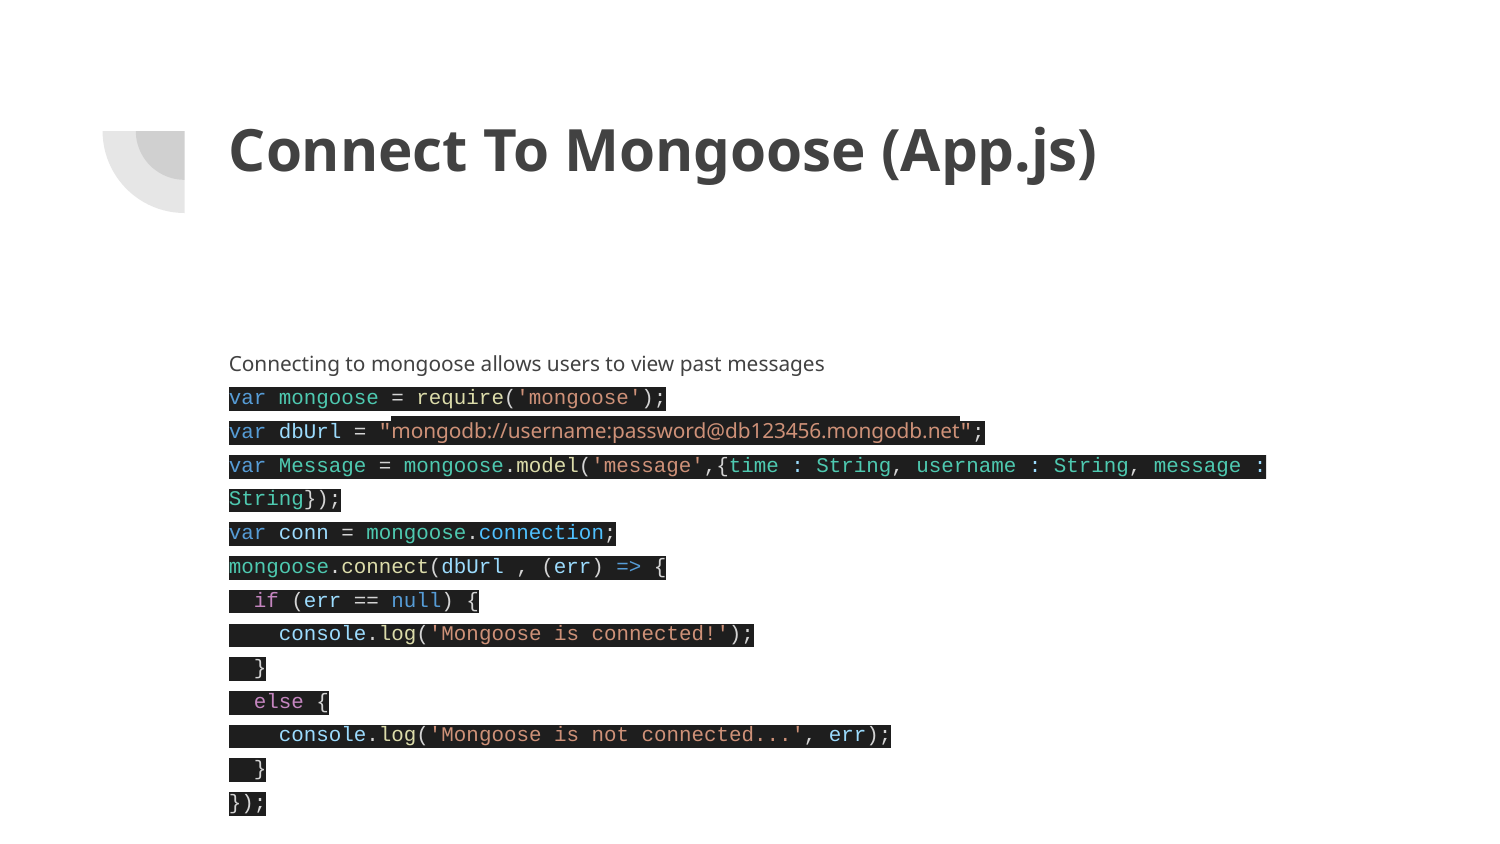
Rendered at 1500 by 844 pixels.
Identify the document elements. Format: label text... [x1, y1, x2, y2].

list Connecting to mongoose allows users to view past messages var mongoose = require('mongoose'); var dbUrl = "mongodb://username:password@db123456.mongodb.net"; var Message = mongoose.model('message',{time : String, username : String, message : String}); var conn = mongoose.connection; mongoose.connect(dbUrl , (err) => { if (err == null) { console.log('Mongoose is connected!'); } else { console.log('Mongoose is not connected...', err); } }); [213, 326, 1368, 744]
title Connect To Mongoose (App.js) [213, 98, 1368, 263]
